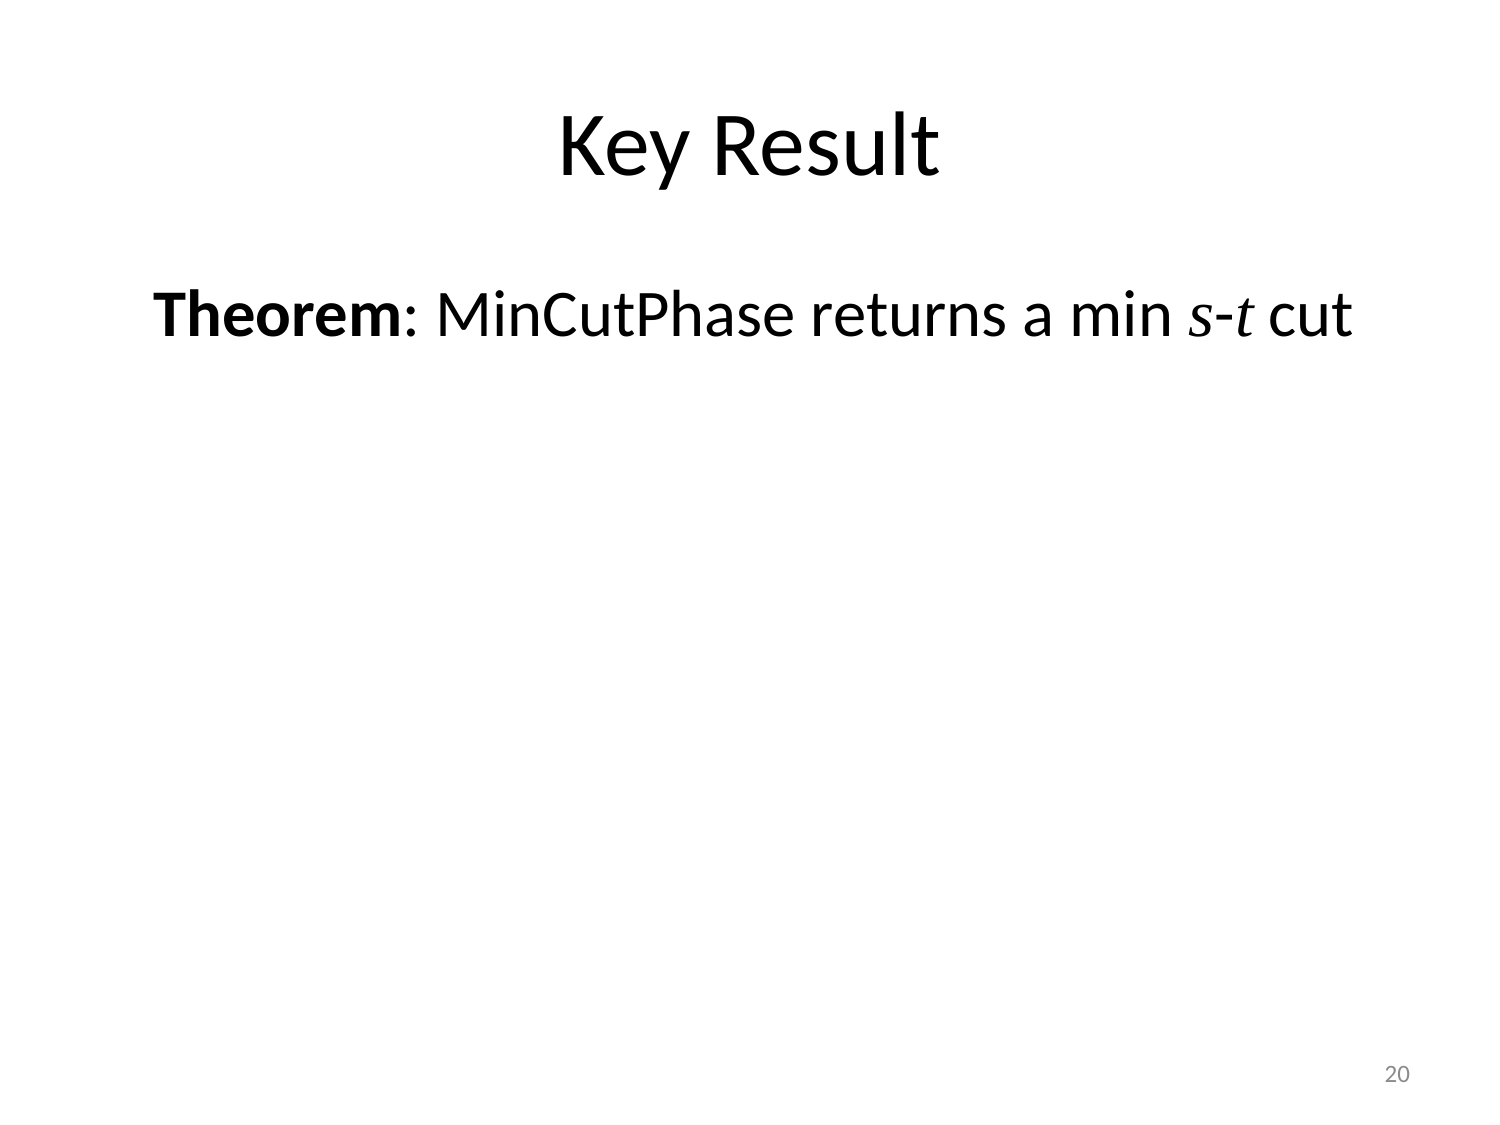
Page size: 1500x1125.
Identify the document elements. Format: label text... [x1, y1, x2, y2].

slide_number 20 [1074, 1042, 1425, 1103]
list Theorem: MinCutPhase returns a min s-t cut [75, 262, 1425, 475]
title Key Result [75, 45, 1425, 233]
